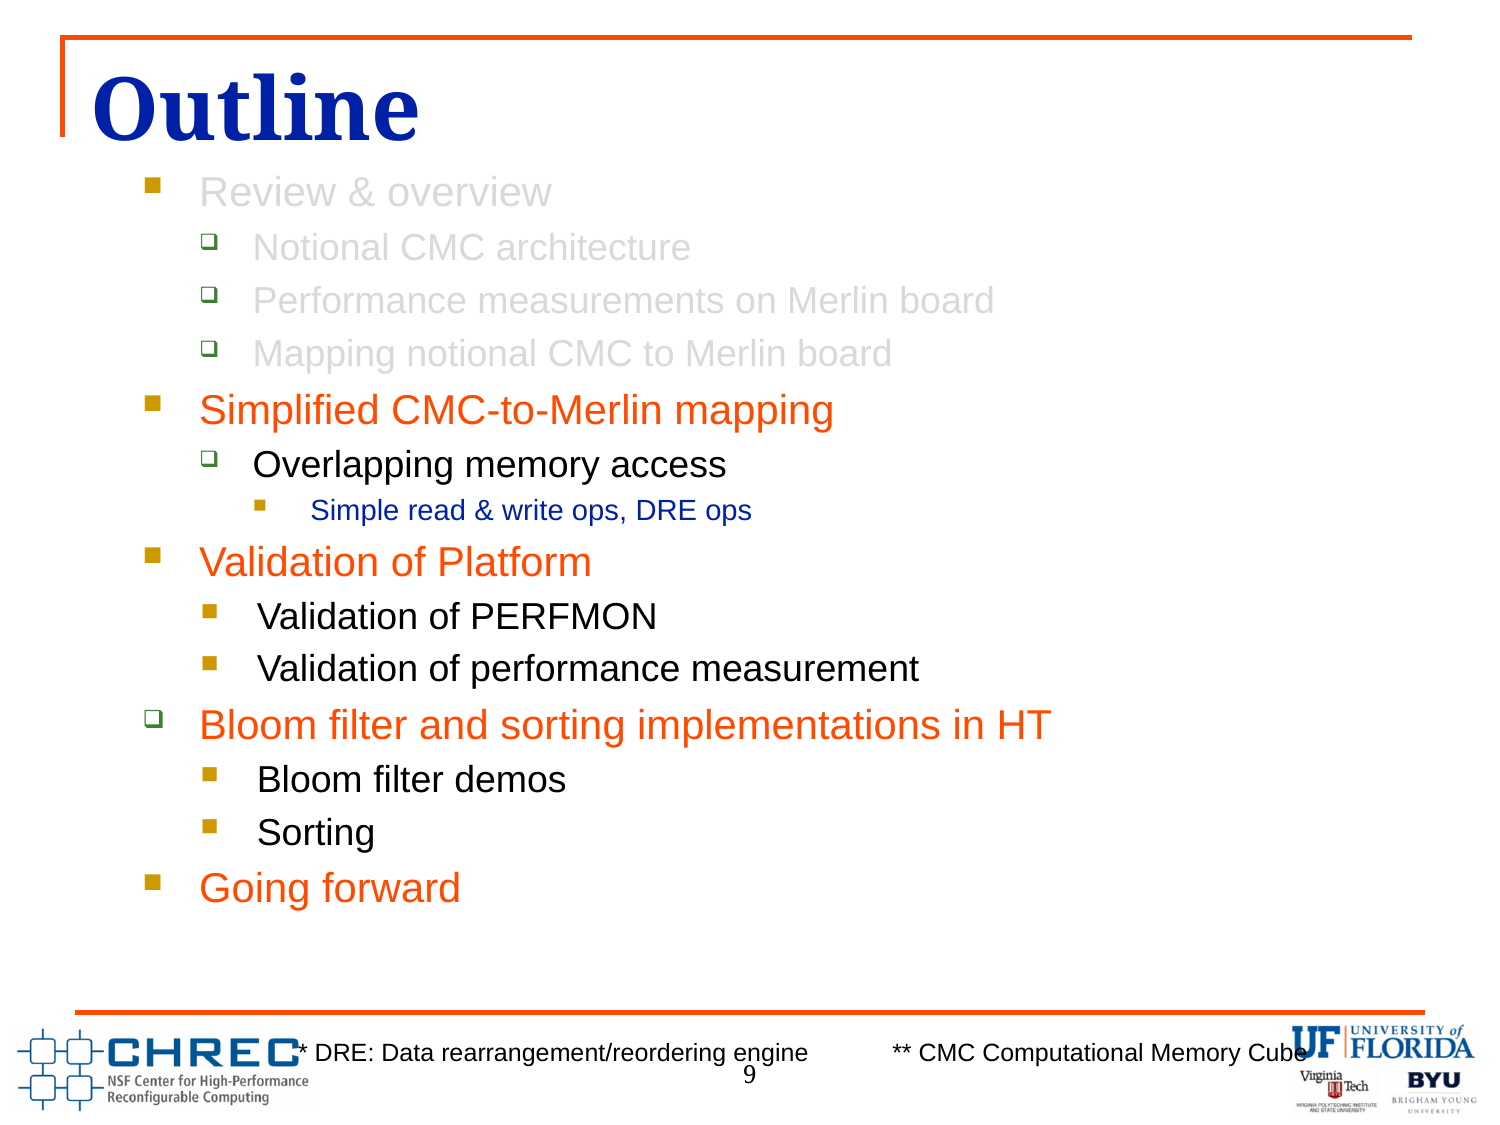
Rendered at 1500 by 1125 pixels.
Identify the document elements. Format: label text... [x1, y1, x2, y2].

slide_number 9 [599, 1024, 901, 1101]
picture [1287, 1021, 1485, 1117]
list Review & overview Notional CMC architecture Performance measurements on Merlin board Mapping notional CMC to Merlin board Simplified CMC-to-Merlin mapping Overlapping memory access Simple read & write ops, DRE ops Validation of Platform Validation of PERFMON Validation of performance measurement Bloom filter and sorting implementations in HT Bloom filter demos Sorting Going forward [127, 156, 1337, 1026]
title Outline [74, 45, 1426, 201]
picture [12, 1026, 313, 1112]
text_box * DRE: Data rearrangement/reordering engine ** CMC Computational Memory Cube [283, 1029, 733, 1100]
